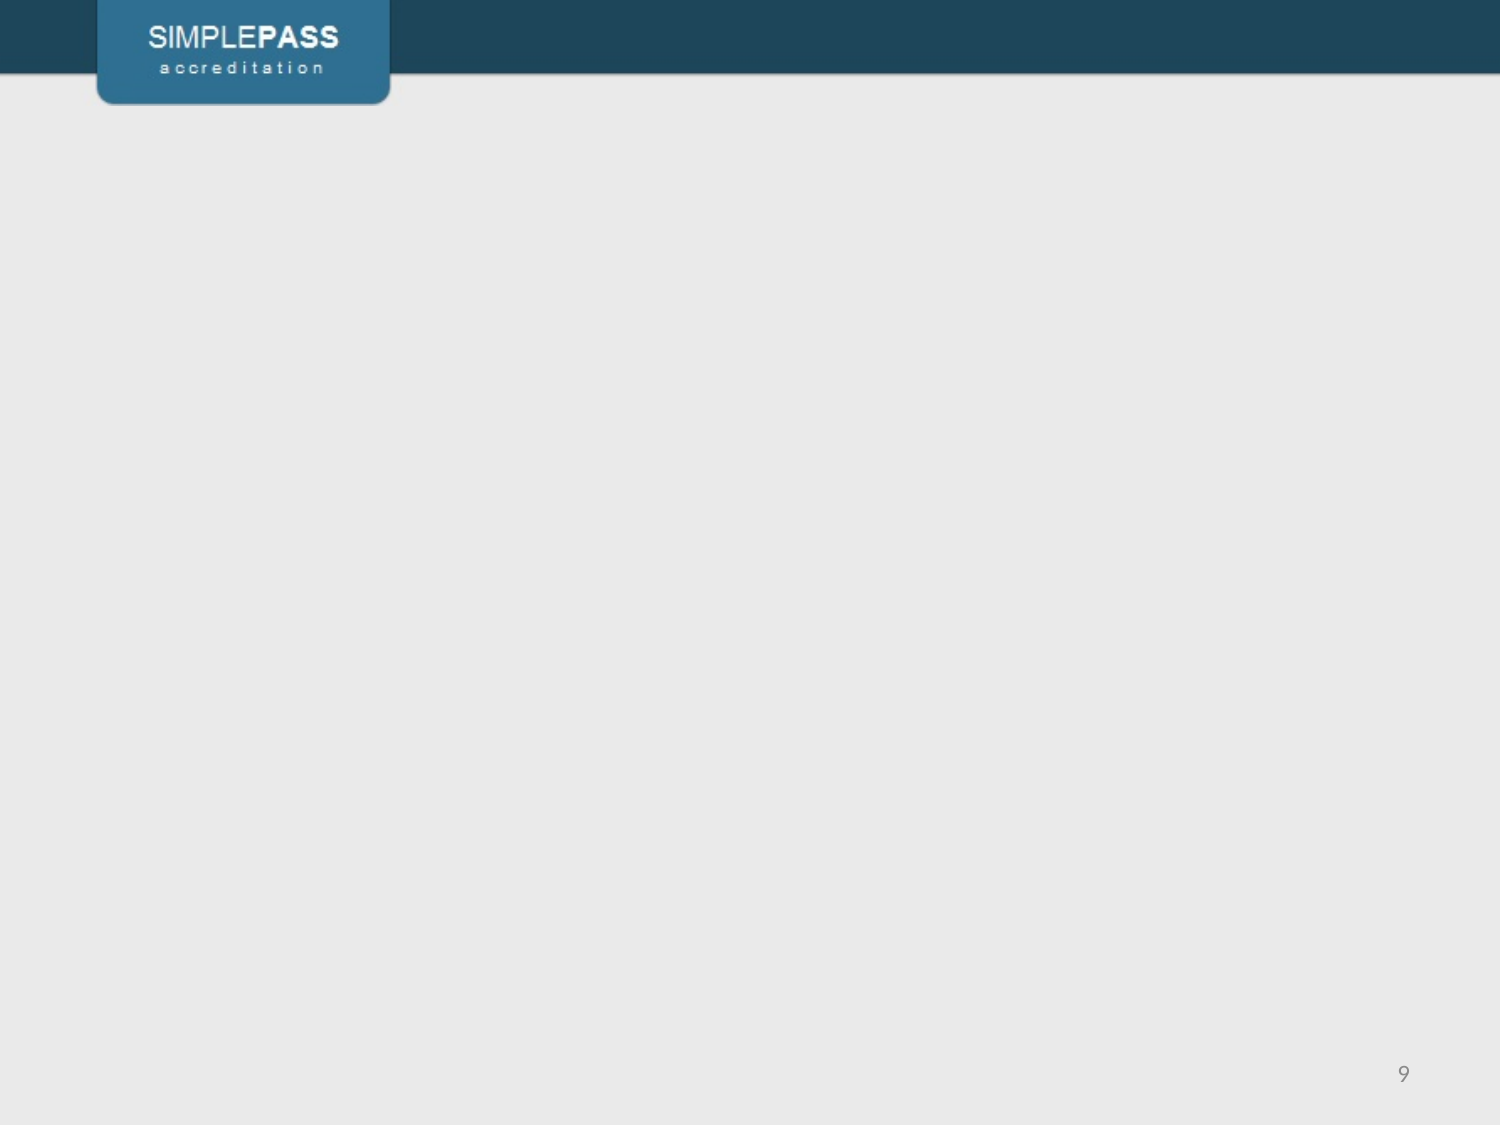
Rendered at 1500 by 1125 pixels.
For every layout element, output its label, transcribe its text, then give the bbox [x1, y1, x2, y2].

picture [0, 0, 1500, 107]
slide_number 9 [1074, 1042, 1425, 1103]
